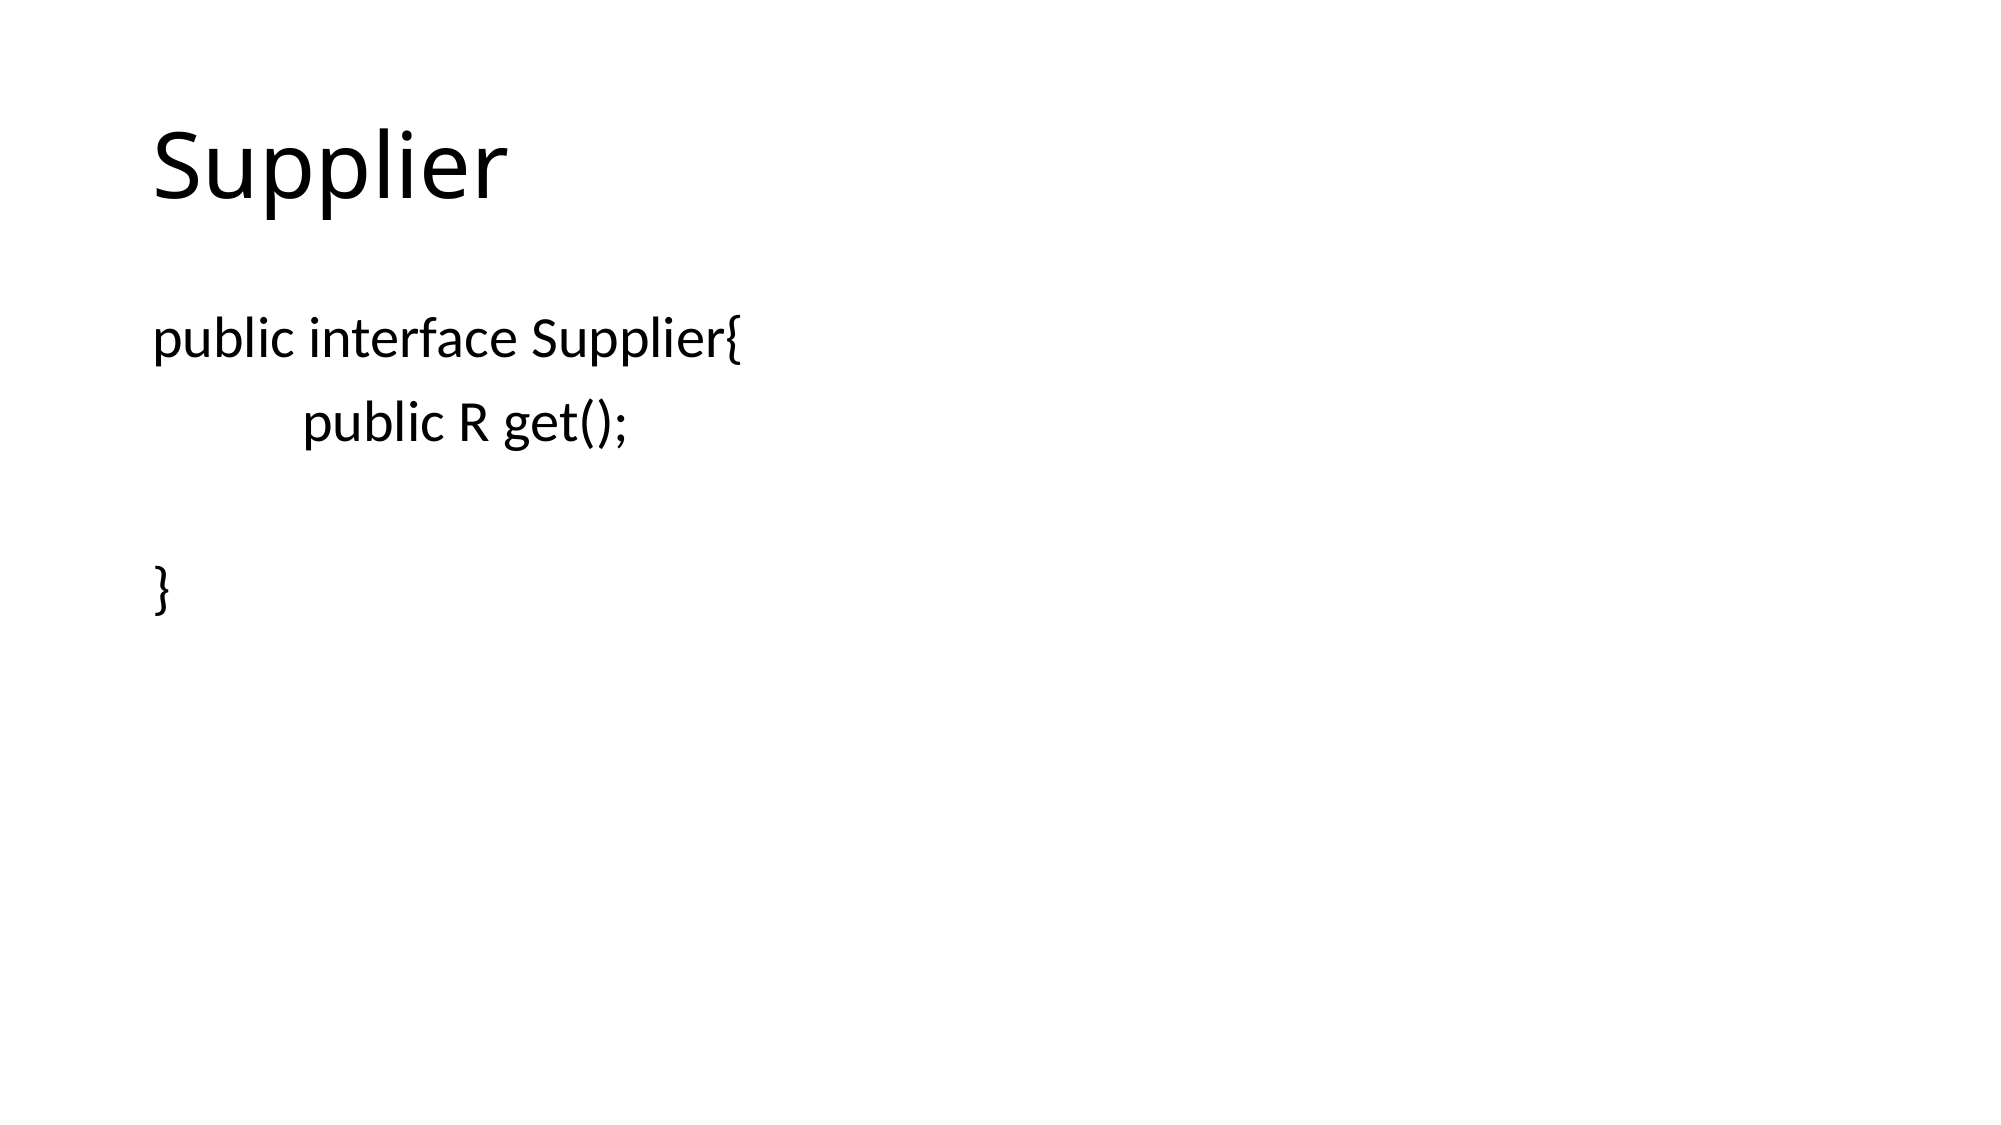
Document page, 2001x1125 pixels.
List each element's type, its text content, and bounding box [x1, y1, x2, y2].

list public interface Supplier{ public R get(); } [137, 299, 1863, 1014]
title Supplier [137, 59, 1863, 278]
